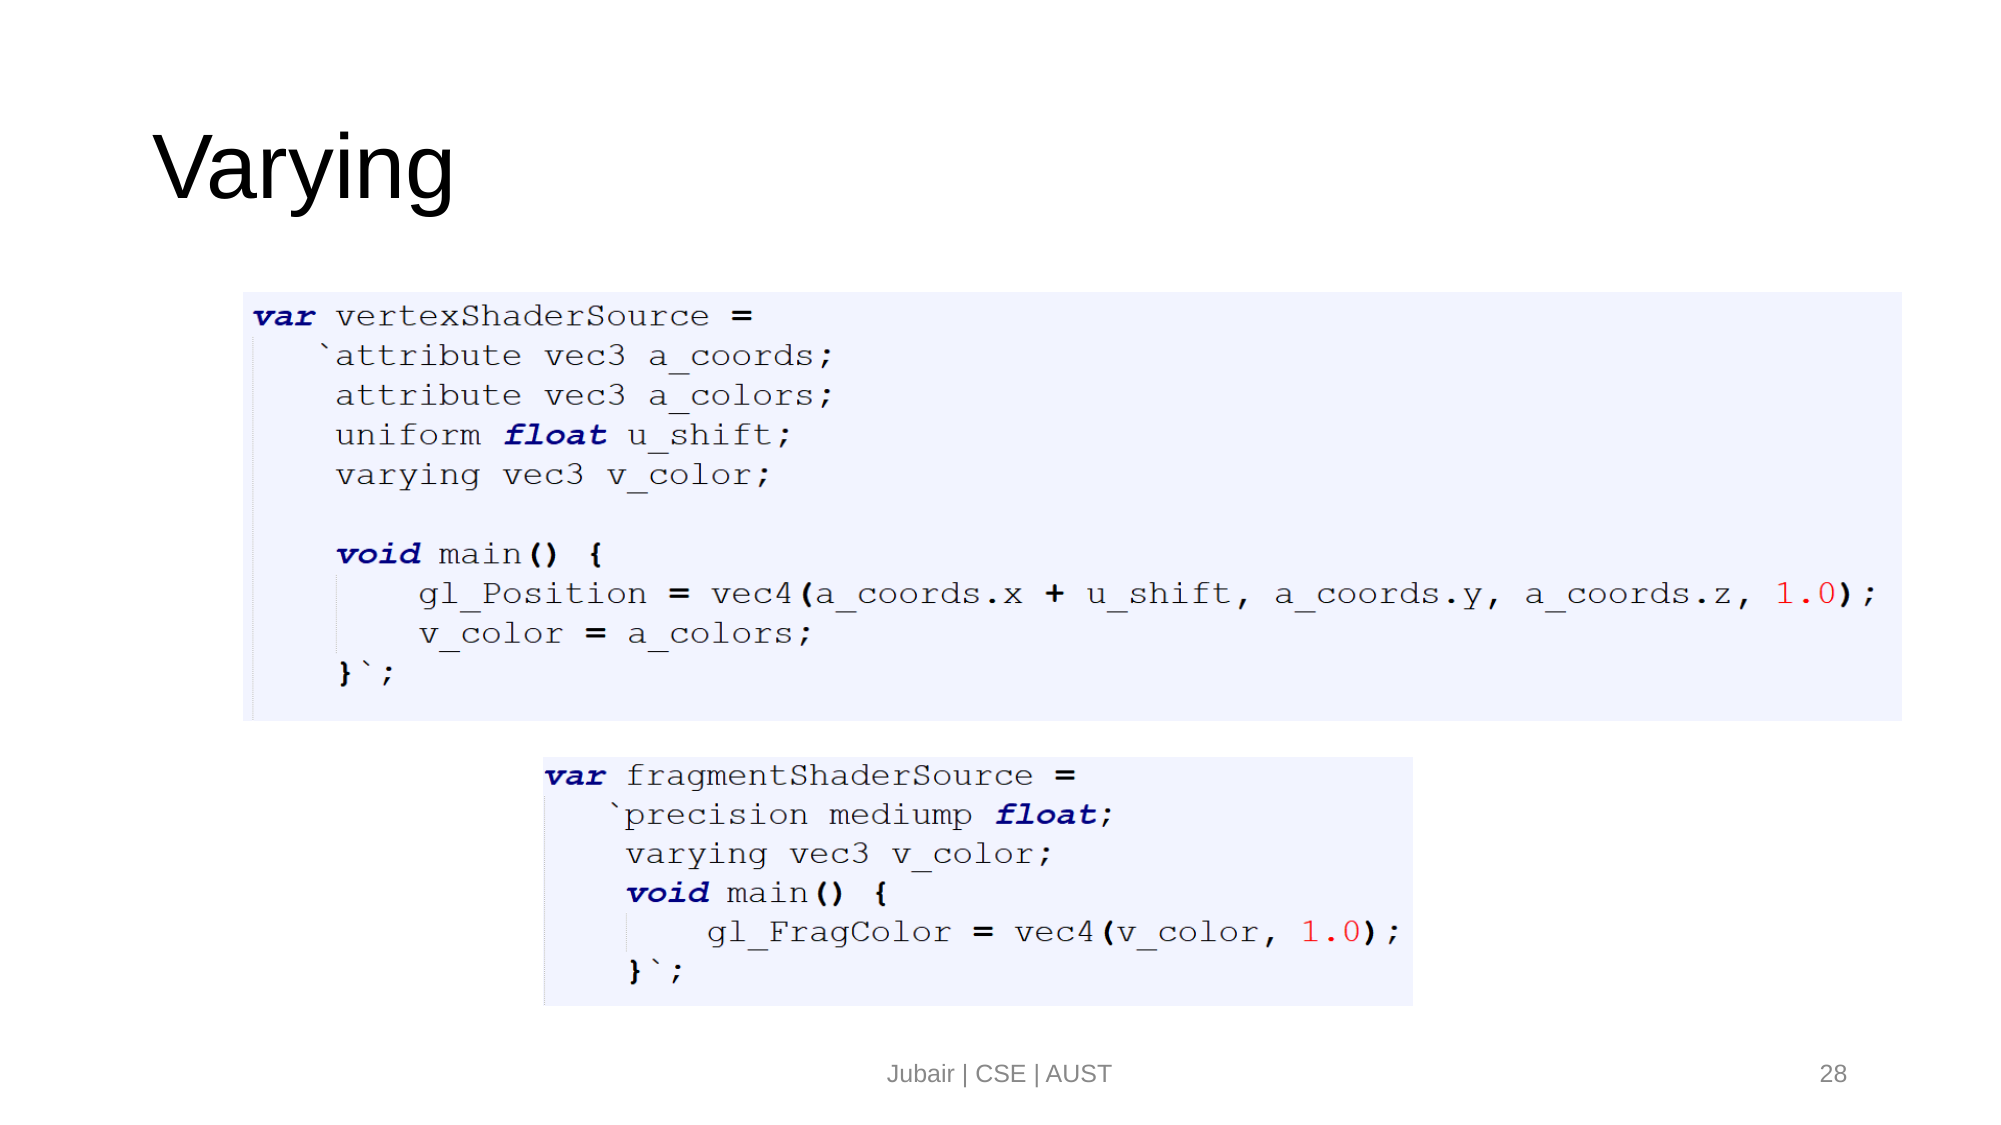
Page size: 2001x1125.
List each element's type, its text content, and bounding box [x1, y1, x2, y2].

picture [243, 291, 1902, 721]
picture [543, 757, 1413, 1006]
title Varying [137, 59, 1863, 278]
slide_number ‹#› [1412, 1042, 1863, 1103]
footer Jubair | CSE | AUST [662, 1042, 1338, 1103]
